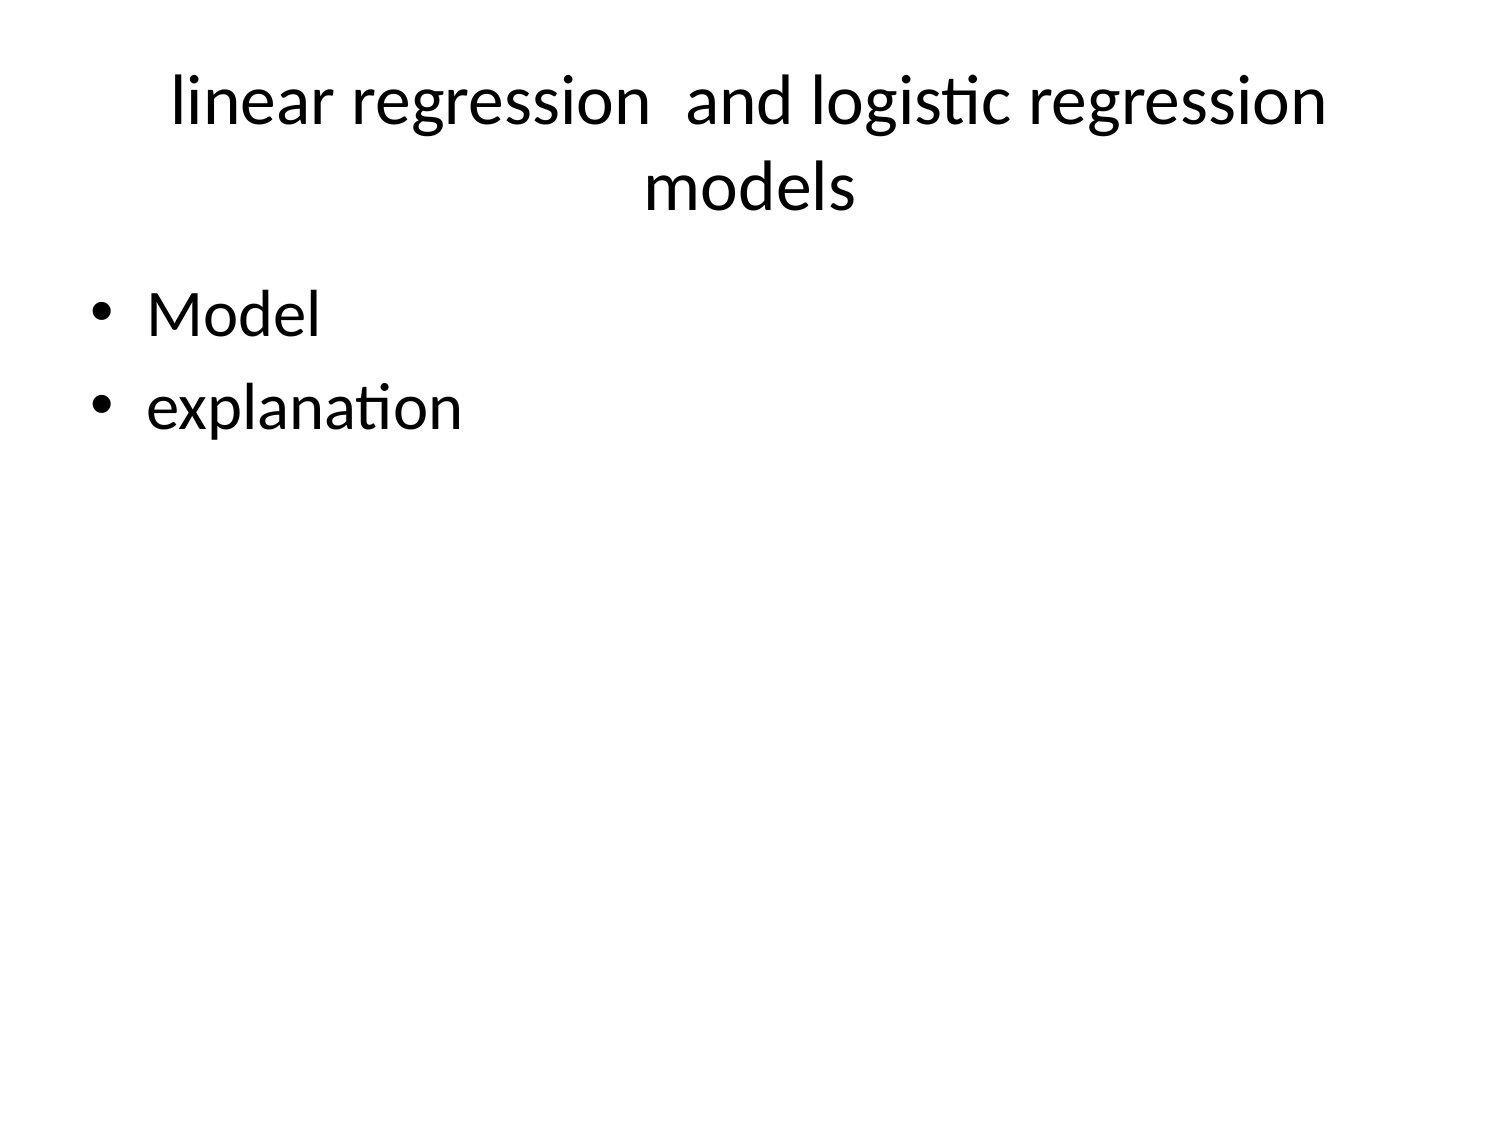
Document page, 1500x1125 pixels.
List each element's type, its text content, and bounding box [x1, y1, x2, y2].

title linear regression and logistic regression models [75, 45, 1425, 233]
list Model explanation [75, 262, 1425, 1005]
